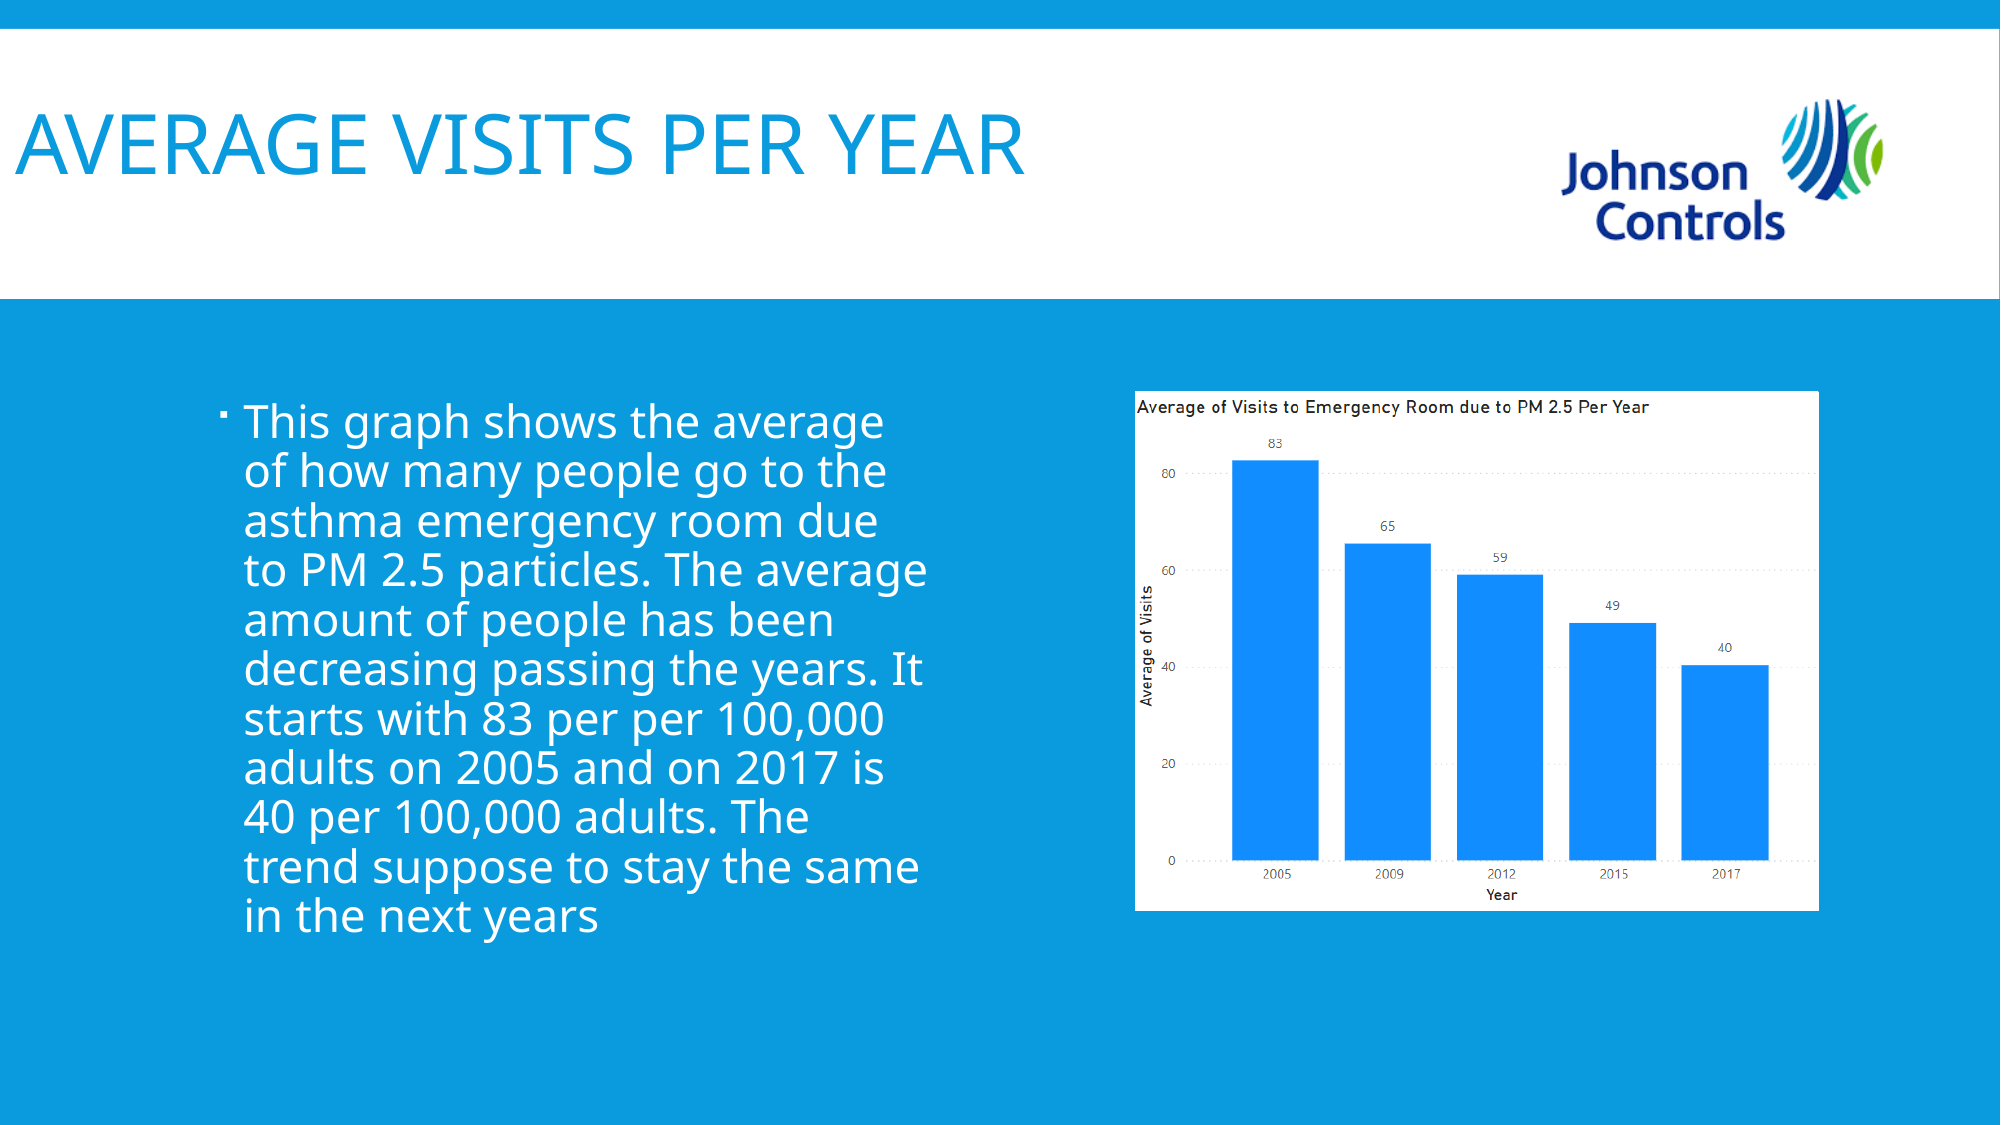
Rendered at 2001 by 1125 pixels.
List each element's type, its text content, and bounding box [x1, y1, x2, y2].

list This graph shows the average of how many people go to the asthma emergency room due to PM 2.5 particles. The average amount of people has been decreasing passing the years. It starts with 83 per per 100,000 adults on 2005 and on 2017 is 40 per 100,000 adults. The trend suppose to stay the same in the next years [198, 391, 945, 999]
picture [1516, 67, 1928, 274]
picture [1136, 392, 1818, 910]
title Average visits per year [0, 25, 1517, 273]
